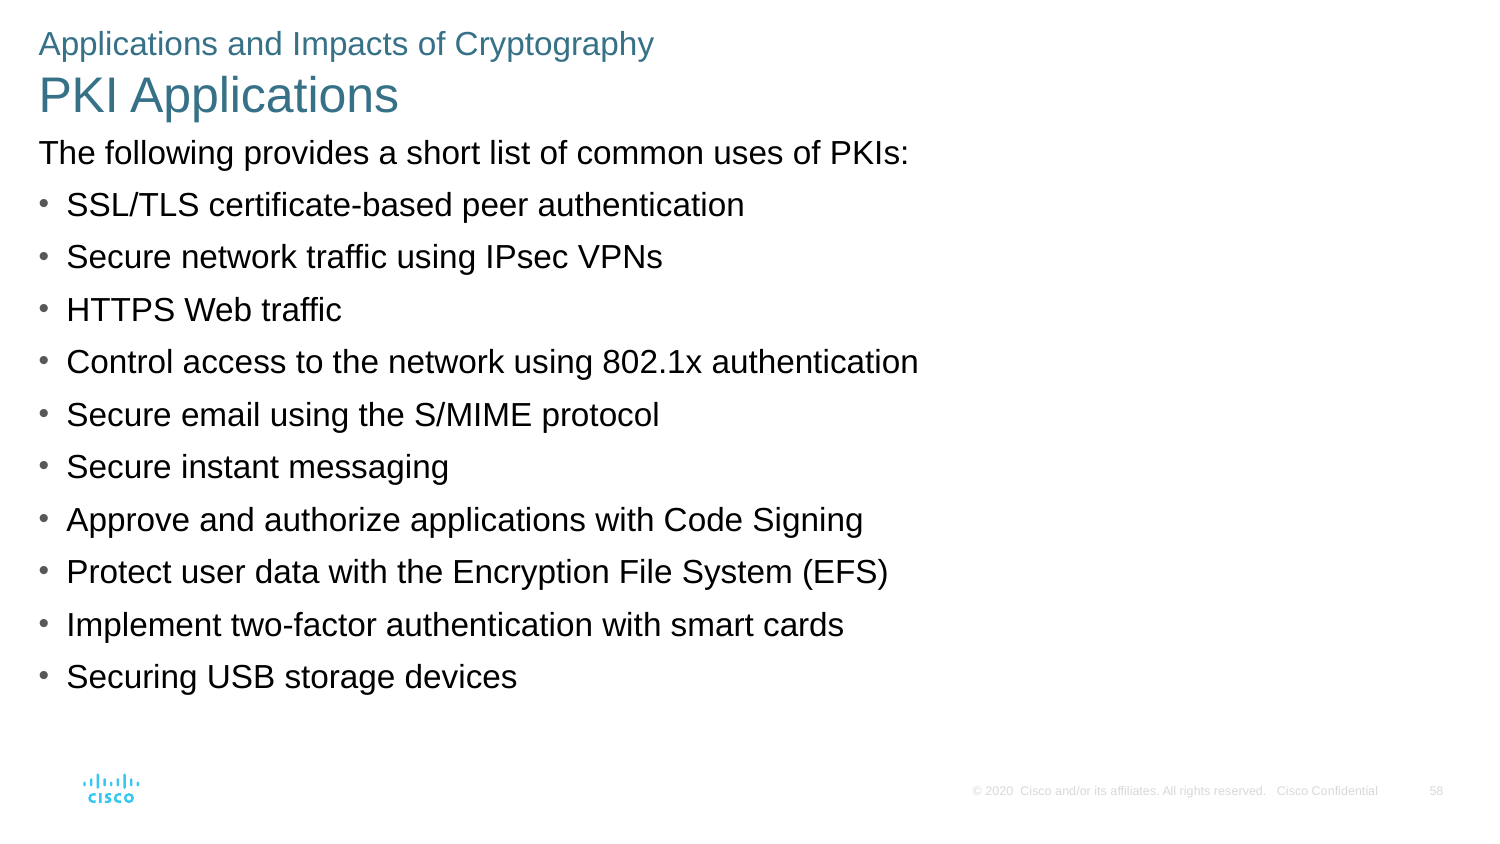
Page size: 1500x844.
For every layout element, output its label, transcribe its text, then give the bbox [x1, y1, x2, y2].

text_box Applications and Impacts of Cryptography PKI Applications [23, 10, 1476, 135]
list The following provides a short list of common uses of PKIs: SSL/TLS certificate-based peer authentication Secure network traffic using IPsec VPNs HTTPS Web traffic Control access to the network using 802.1x authentication Secure email using the S/MIME protocol Secure instant messaging Approve and authorize applications with Code Signing Protect user data with the Encryption File System (EFS) Implement two-factor authentication with smart cards Securing USB storage devices [23, 123, 1455, 810]
